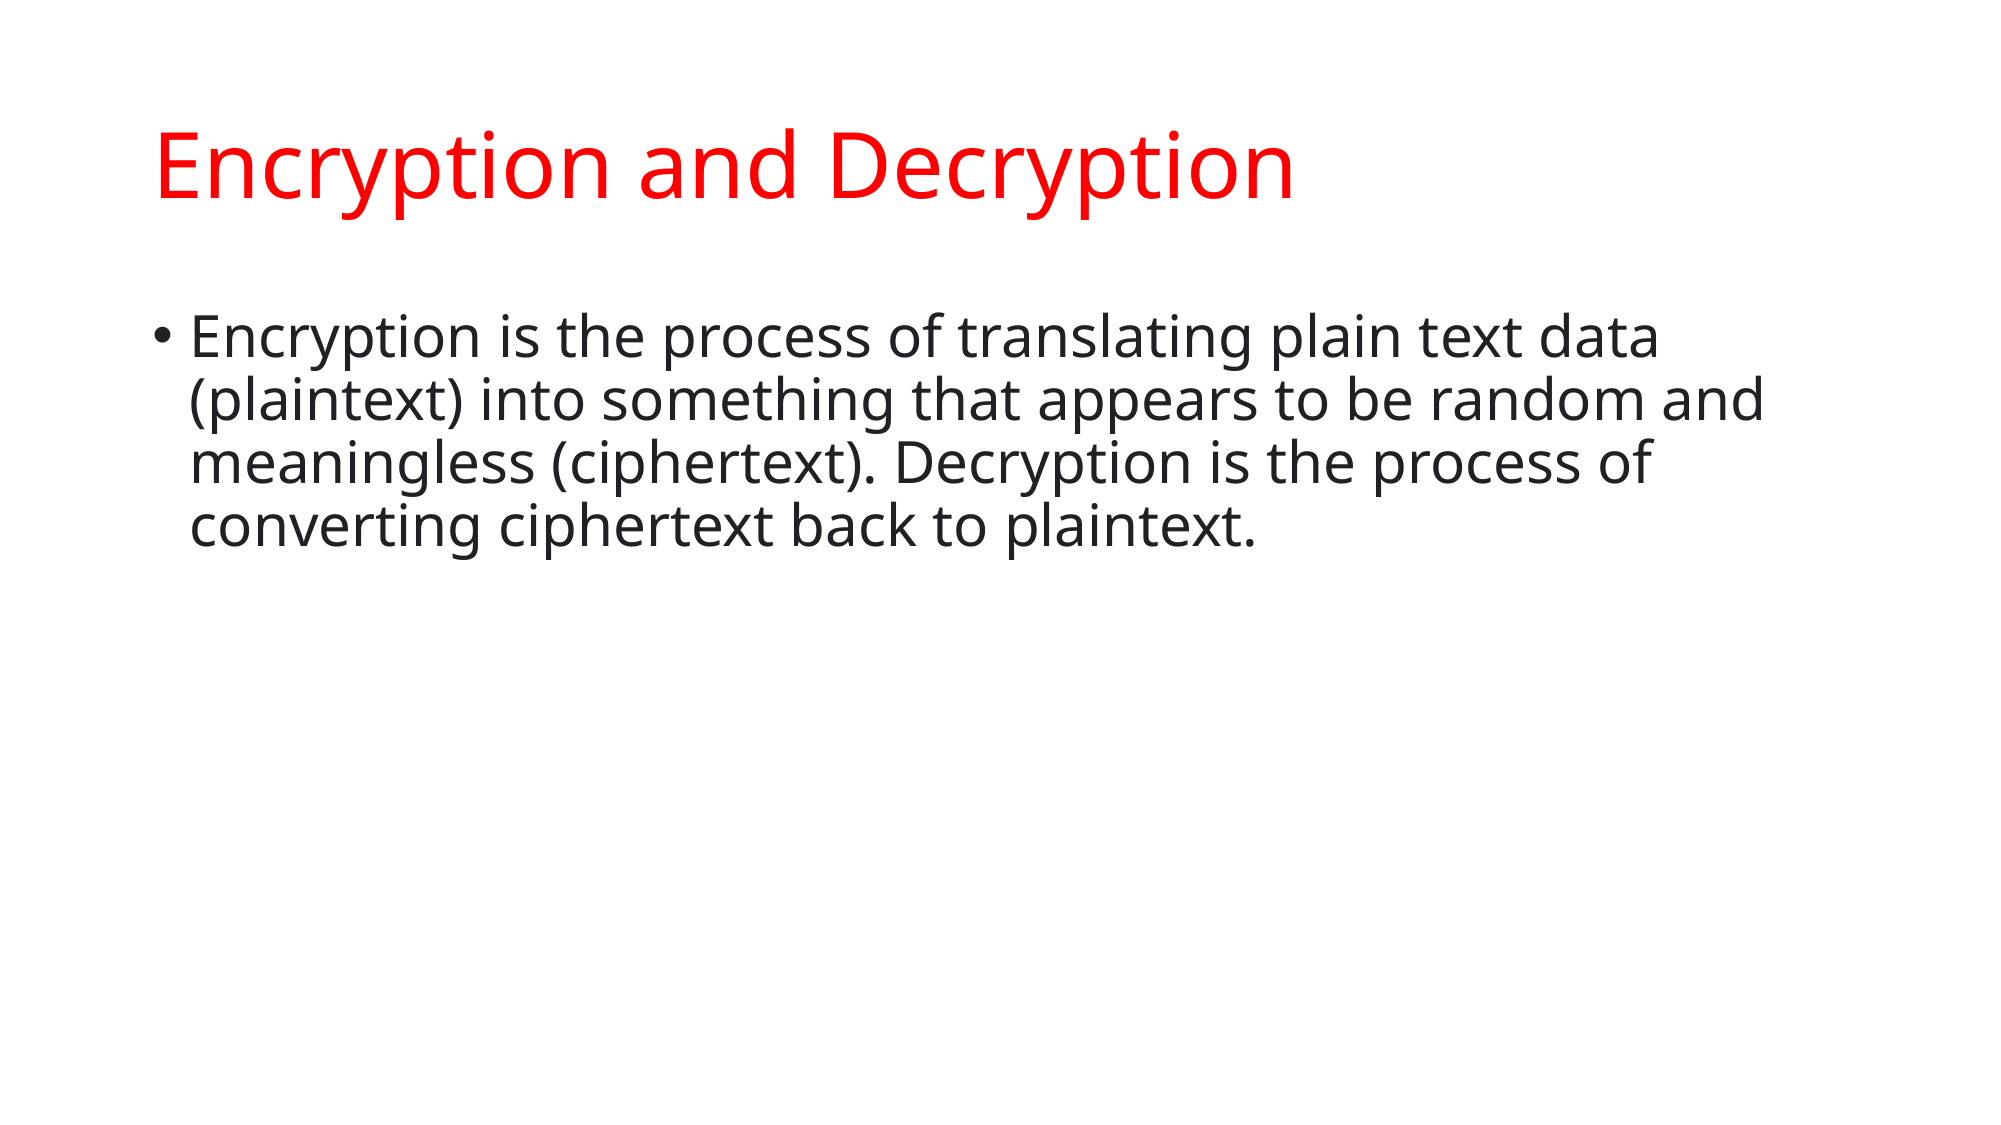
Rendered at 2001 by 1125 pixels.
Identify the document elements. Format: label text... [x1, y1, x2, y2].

list Encryption is the process of translating plain text data (plaintext) into something that appears to be random and meaningless (ciphertext). Decryption is the process of converting ciphertext back to plaintext. [137, 299, 1863, 1014]
title Encryption and Decryption [137, 59, 1863, 278]
